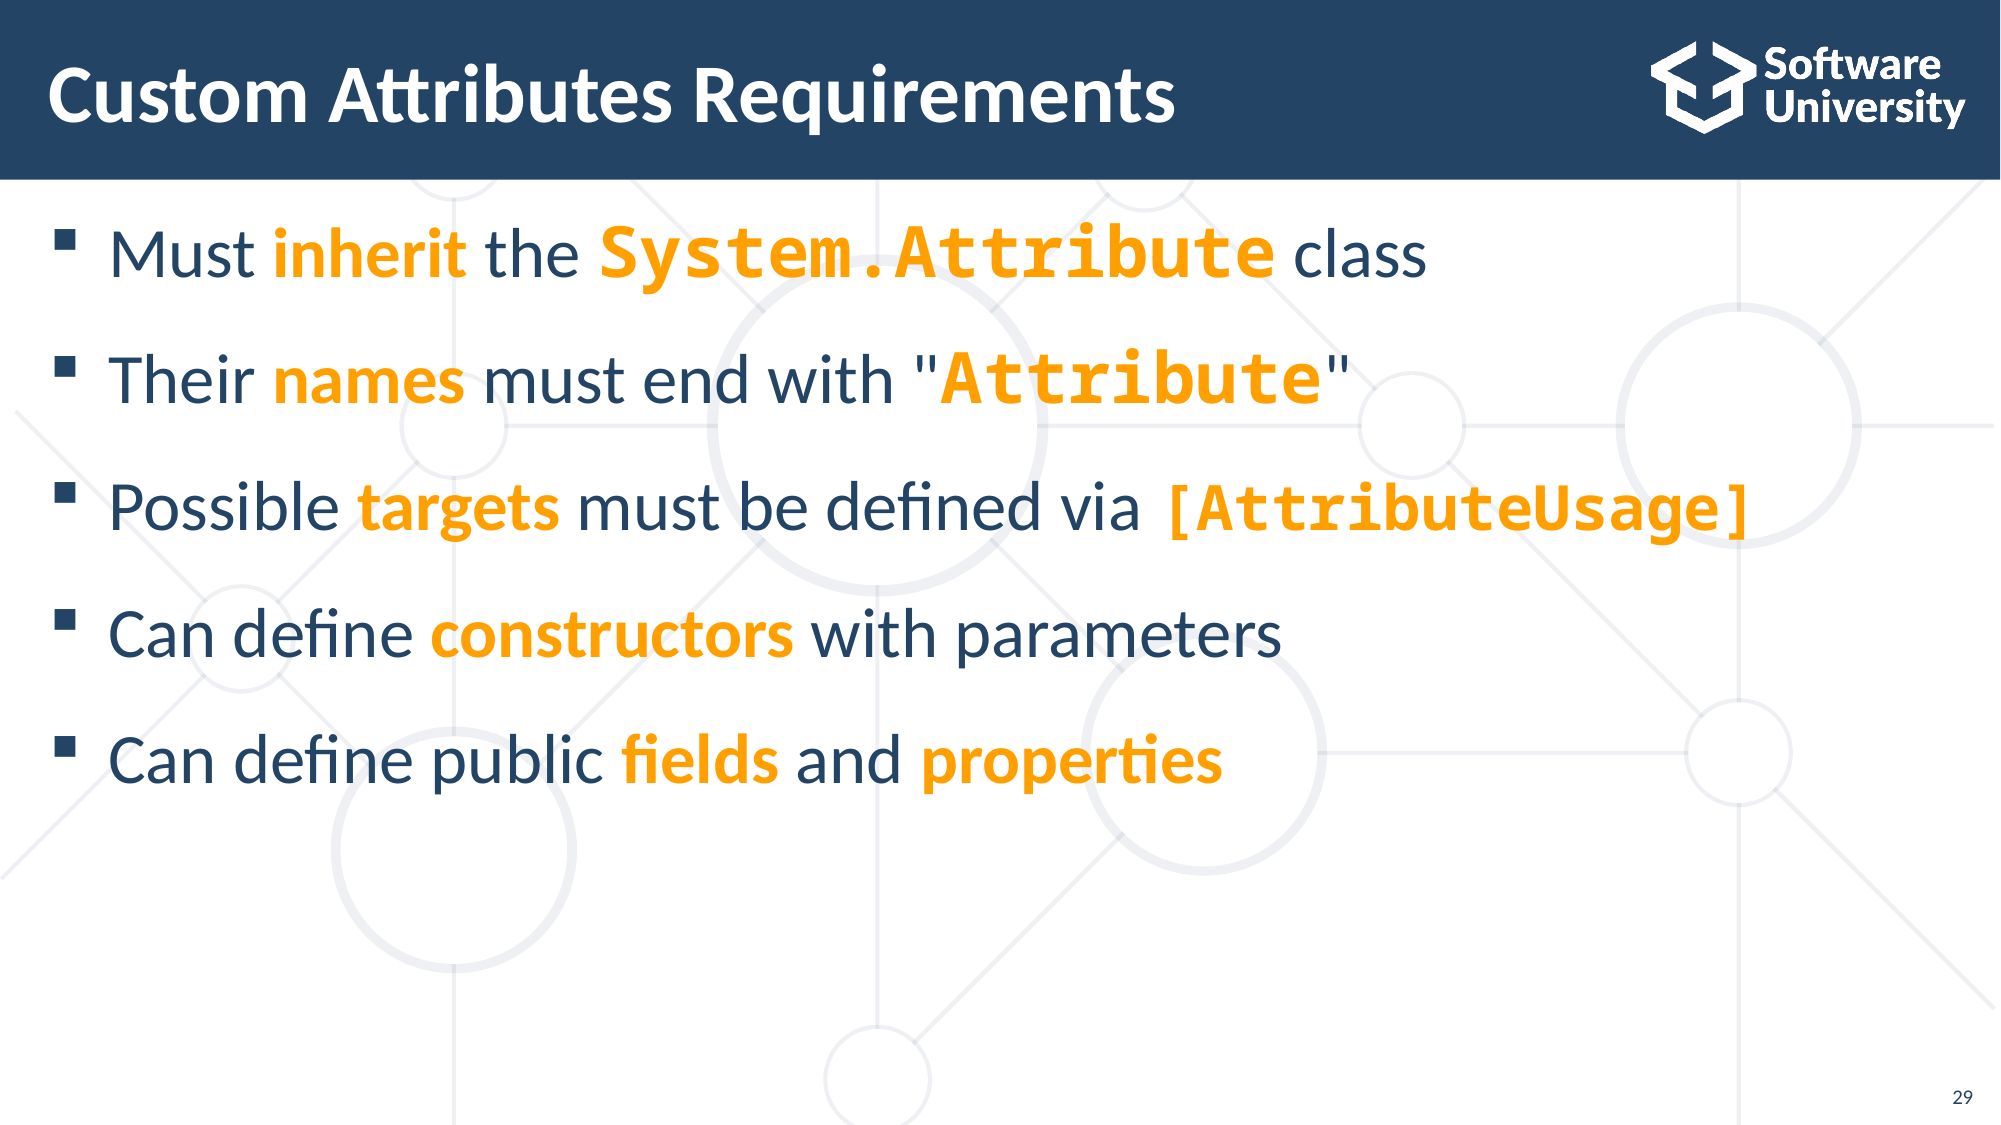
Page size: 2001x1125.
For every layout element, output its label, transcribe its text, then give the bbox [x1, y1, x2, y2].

picture [1651, 41, 1966, 134]
slide_number 29 [1927, 1067, 1989, 1117]
list Must inherit the System.Attribute class Their names must end with "Attribute" Possible targets must be defined via [AttributeUsage] Can define constructors with parameters Can define public fields and properties [31, 196, 1970, 1104]
title Custom Attributes Requirements [31, 16, 1625, 162]
